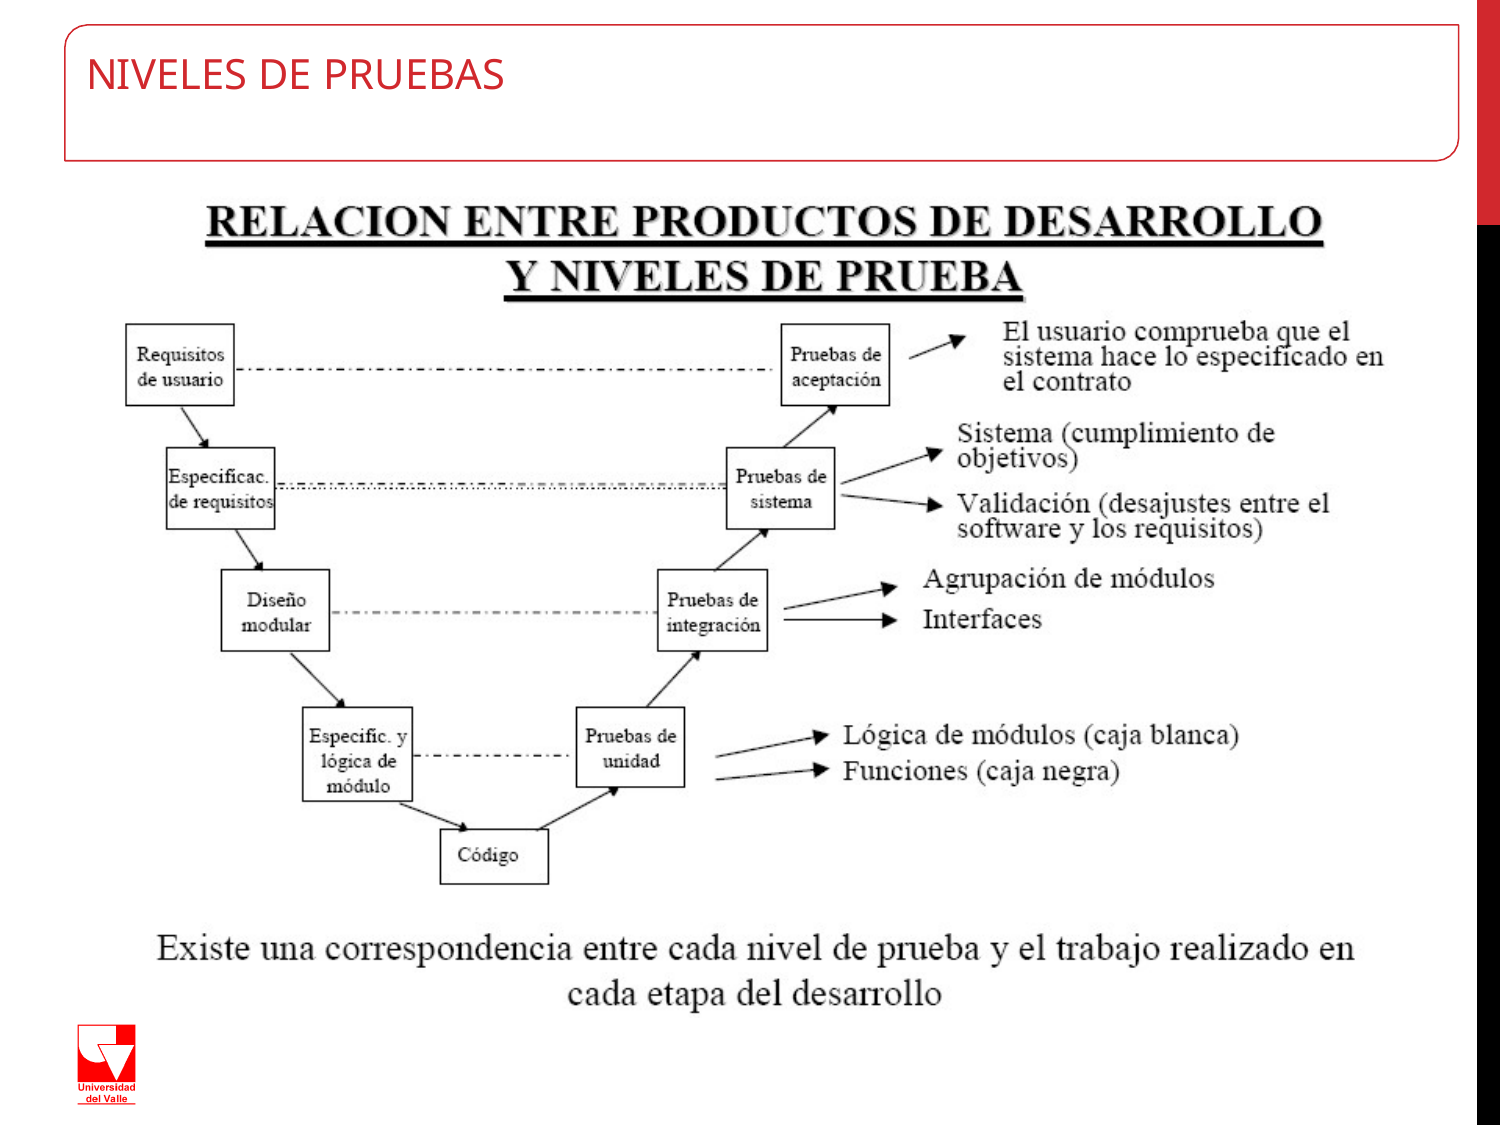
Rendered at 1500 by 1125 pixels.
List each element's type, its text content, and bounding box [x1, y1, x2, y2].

text_box [88, 172, 1416, 1018]
picture [76, 1023, 136, 1105]
text_box [64, 24, 1459, 47]
title NIVELES DE PRUEBAS [20, 47, 1480, 236]
